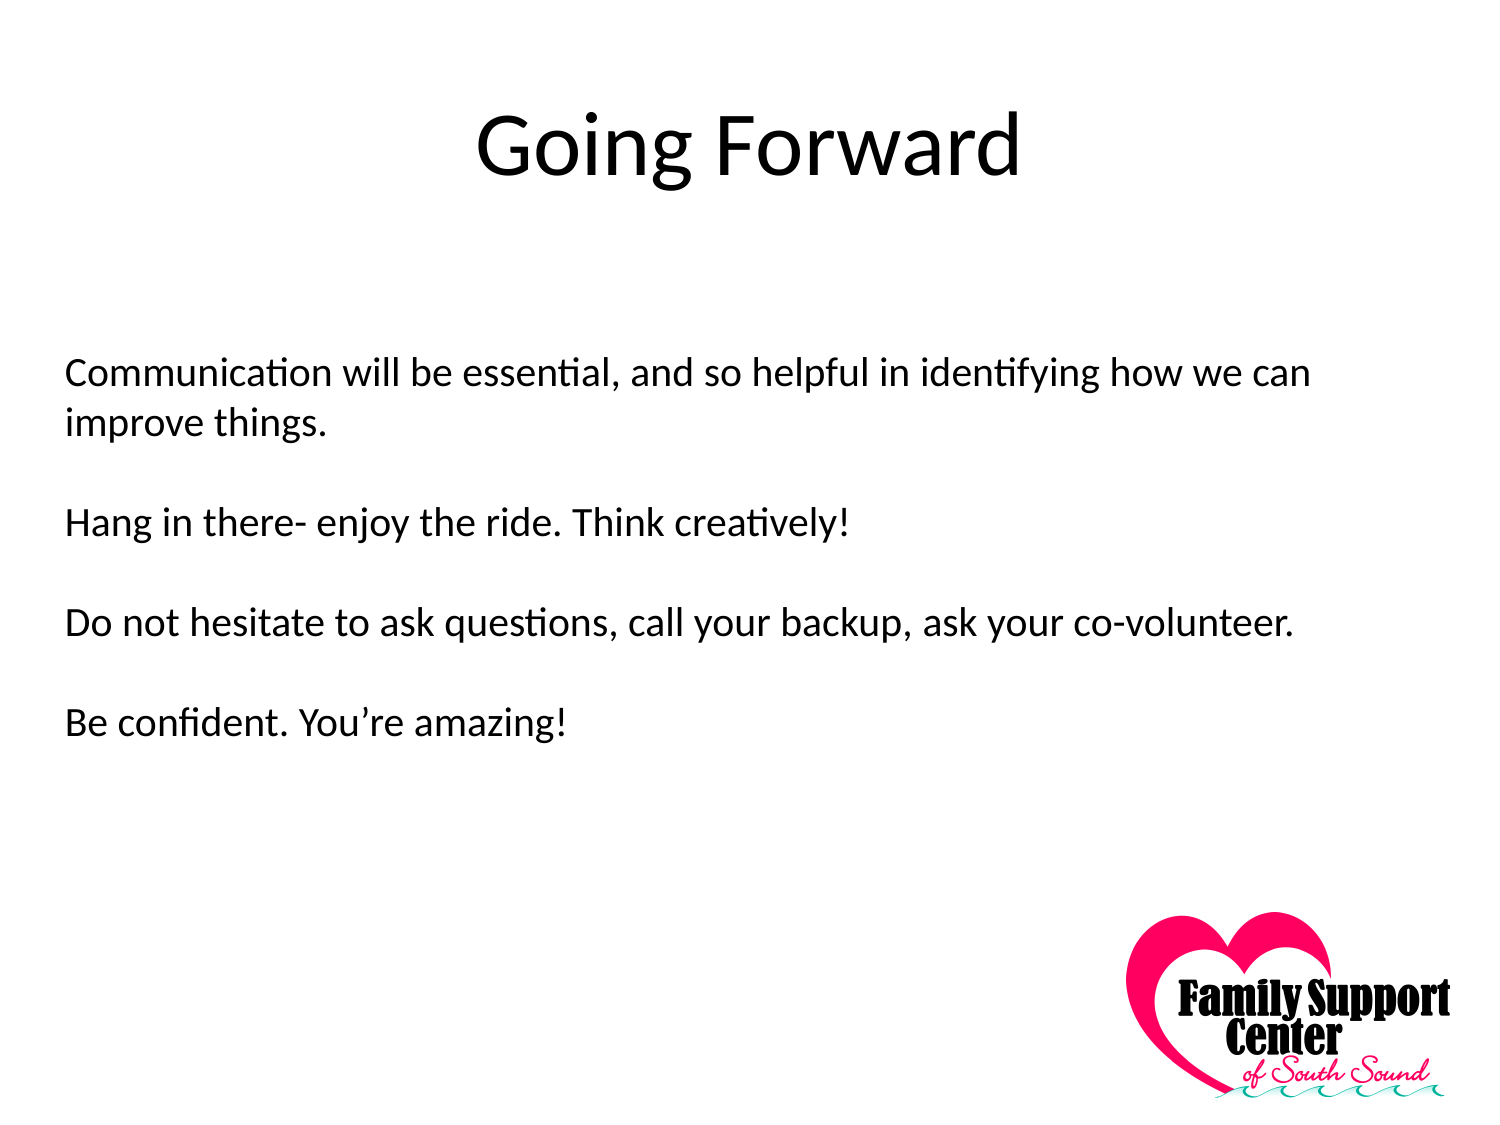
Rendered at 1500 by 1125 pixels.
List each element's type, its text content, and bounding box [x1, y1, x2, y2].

title Going Forward [75, 45, 1425, 233]
text_box Communication will be essential, and so helpful in identifying how we can improve things. Hang in there- enjoy the ride. Think creatively! Do not hesitate to ask questions, call your backup, ask your co-volunteer. Be confident. You’re amazing! [49, 287, 1475, 753]
picture [1125, 912, 1451, 1098]
